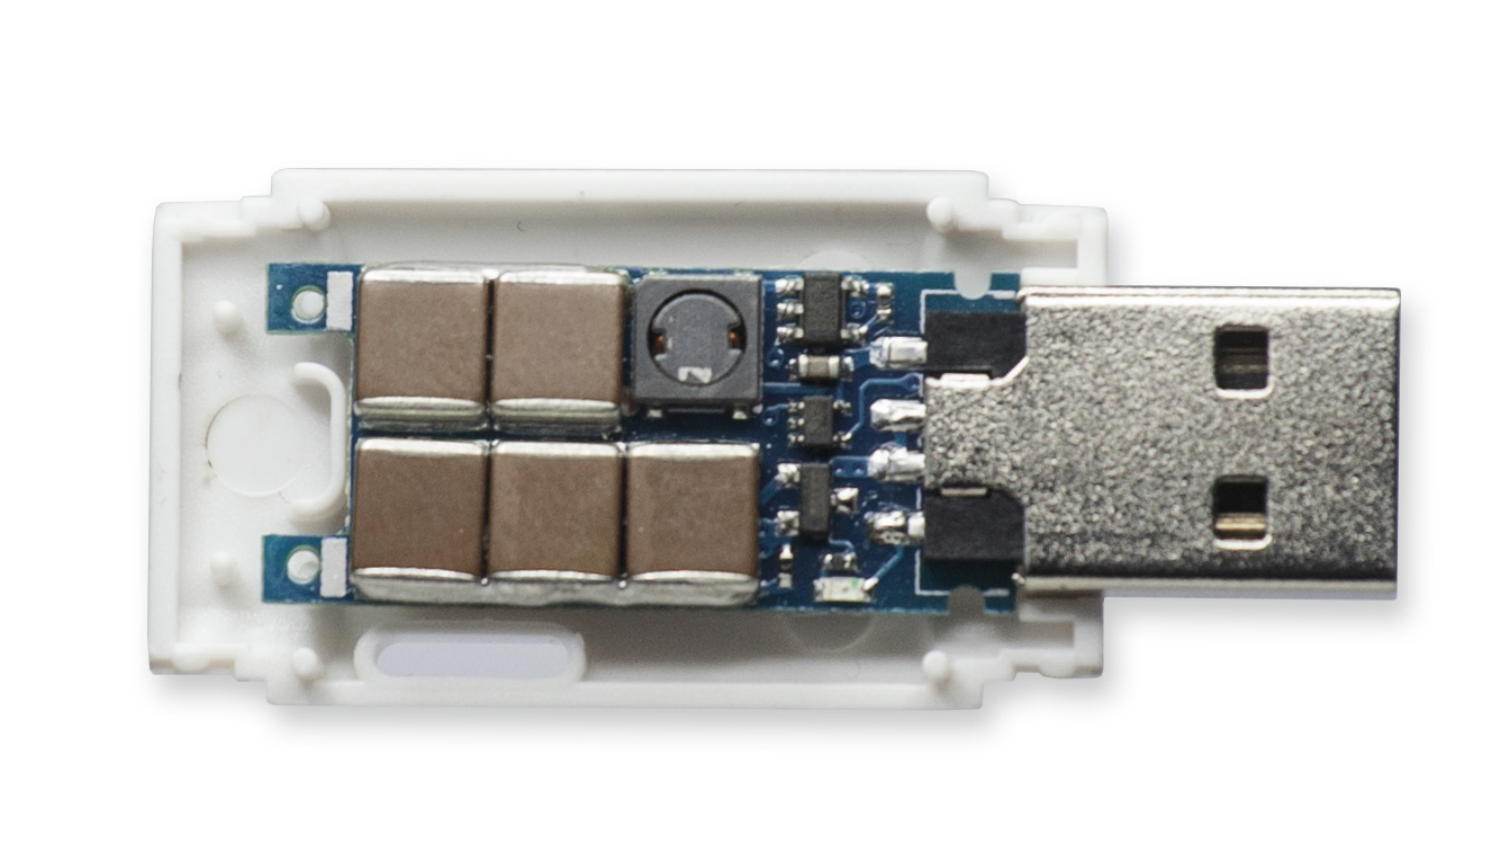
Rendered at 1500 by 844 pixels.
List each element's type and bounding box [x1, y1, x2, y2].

picture [0, 88, 1500, 755]
